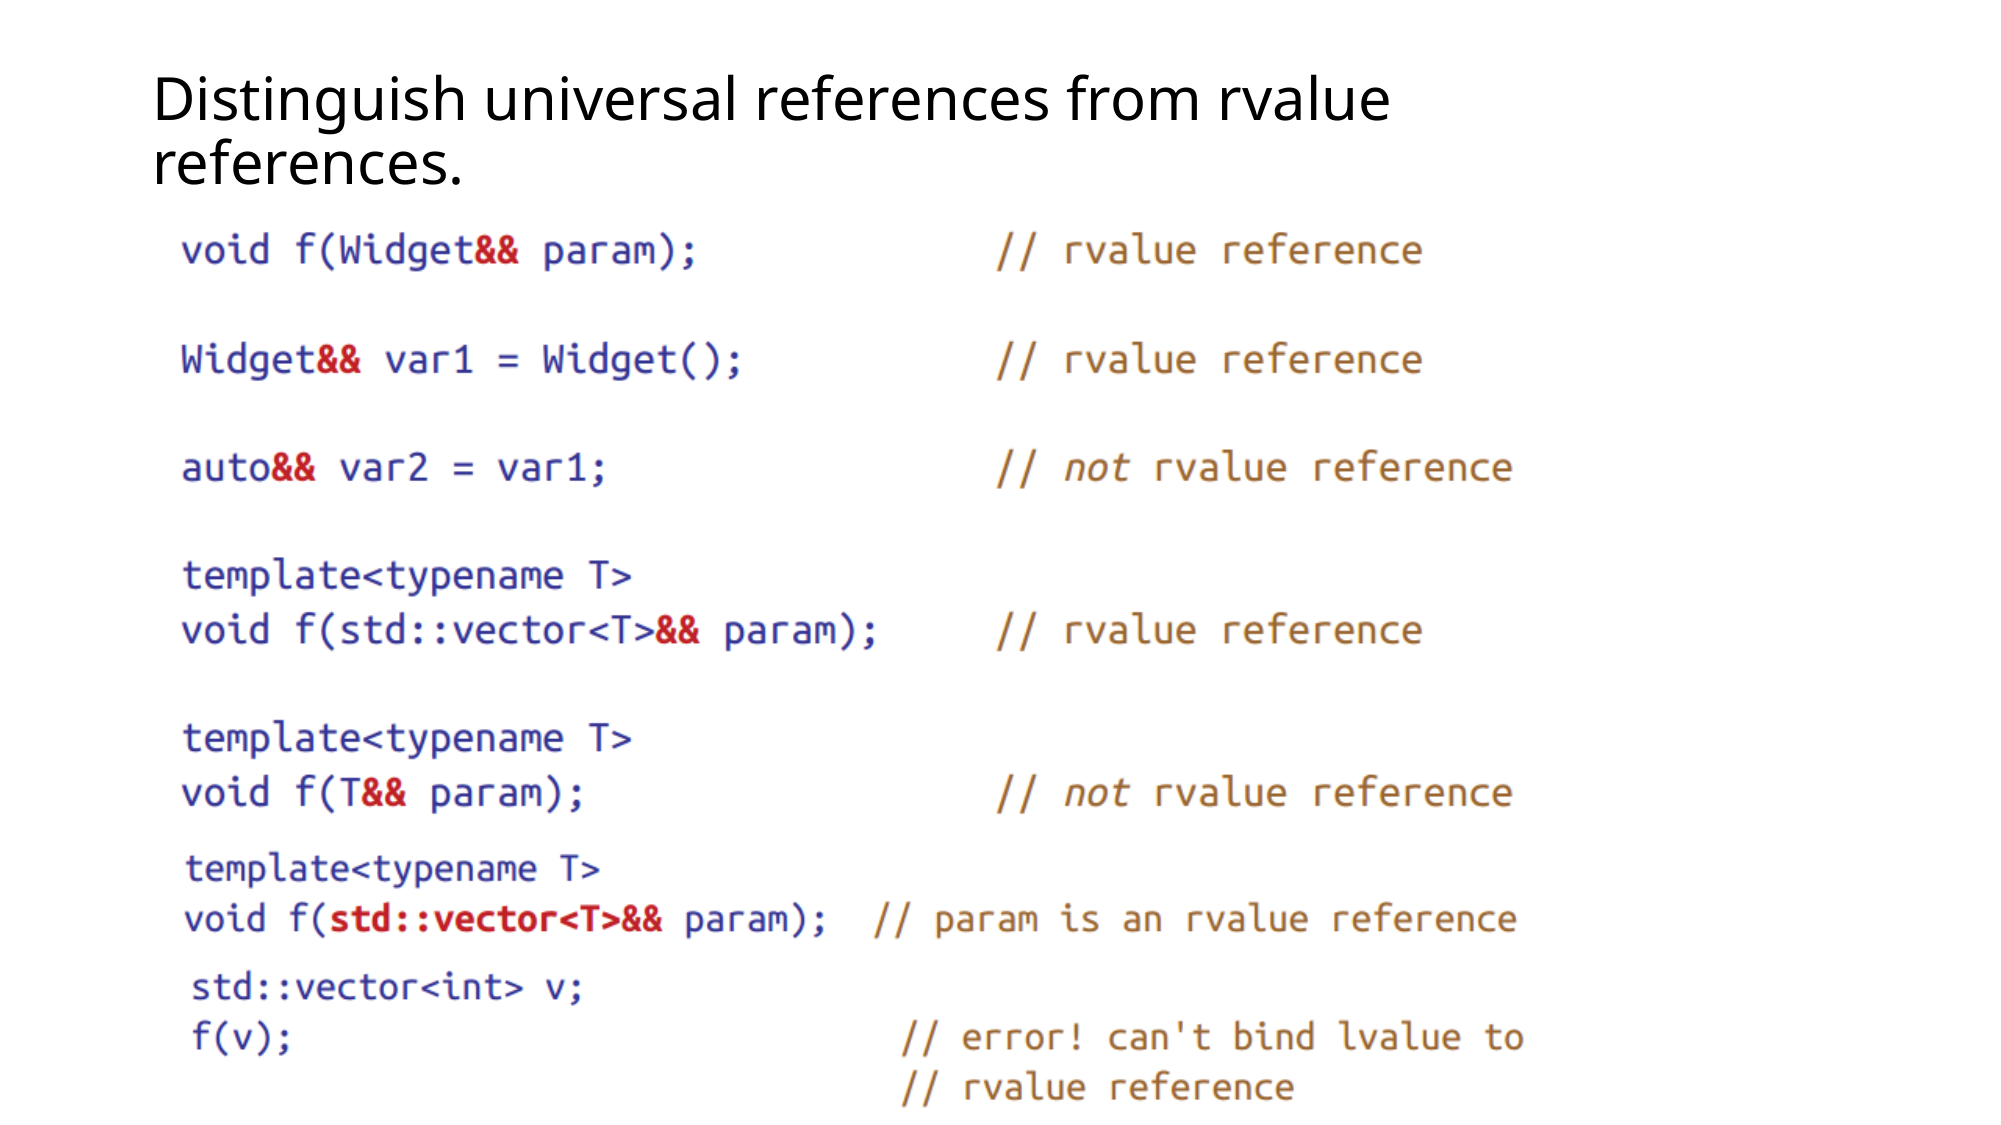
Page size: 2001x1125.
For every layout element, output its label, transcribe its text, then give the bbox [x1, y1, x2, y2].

title Distinguish universal references from rvalue references. [137, 59, 1863, 278]
picture [134, 834, 1555, 1125]
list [137, 220, 1555, 825]
